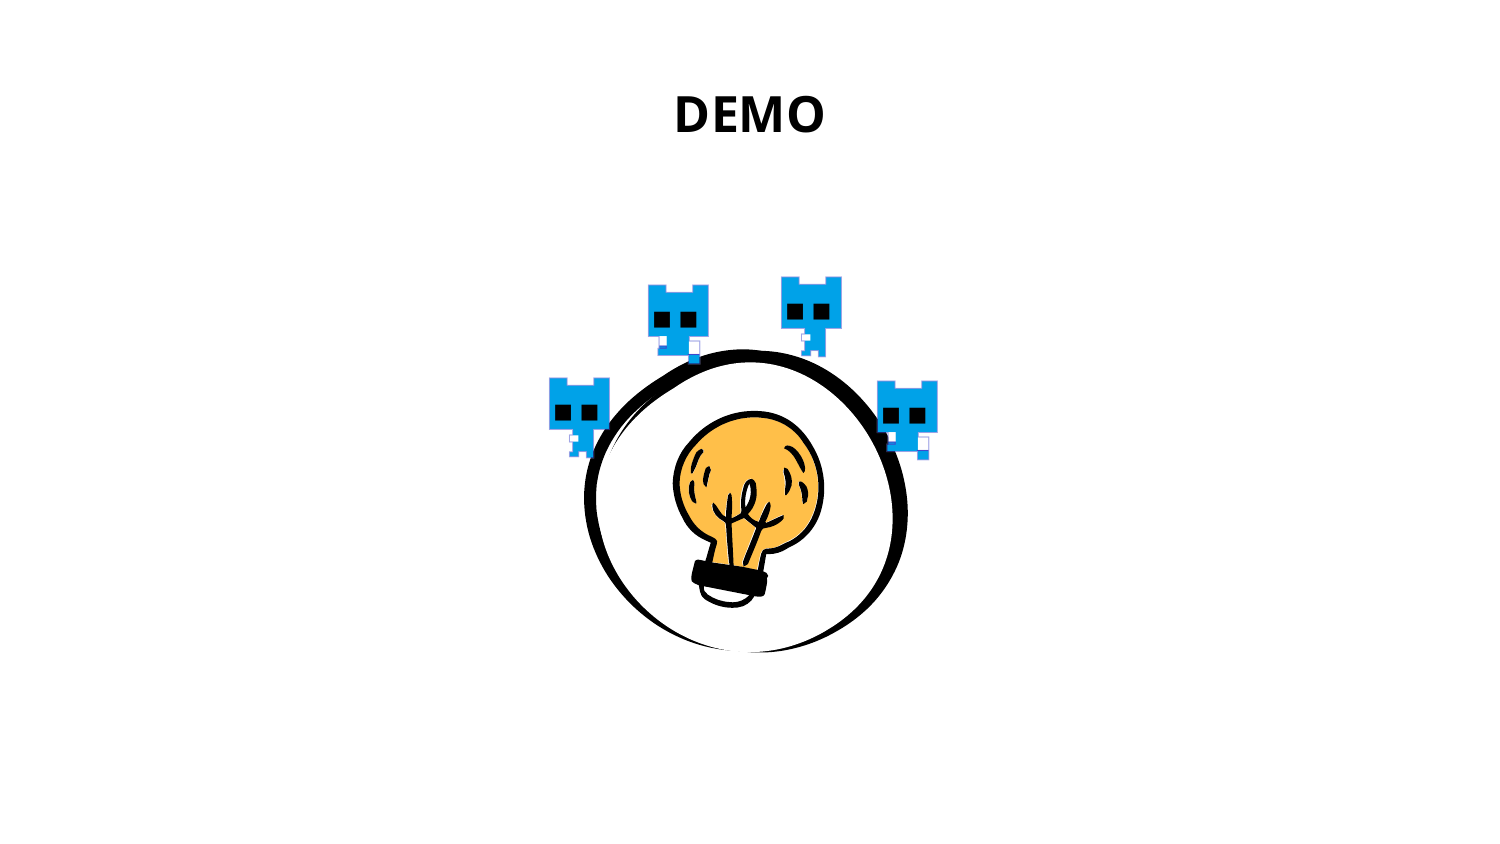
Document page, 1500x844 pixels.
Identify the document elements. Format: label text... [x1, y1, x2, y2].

picture [765, 271, 860, 366]
picture [862, 374, 957, 469]
picture [533, 372, 628, 467]
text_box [533, 354, 947, 663]
picture [633, 278, 728, 373]
title DEMO [75, 67, 1425, 162]
